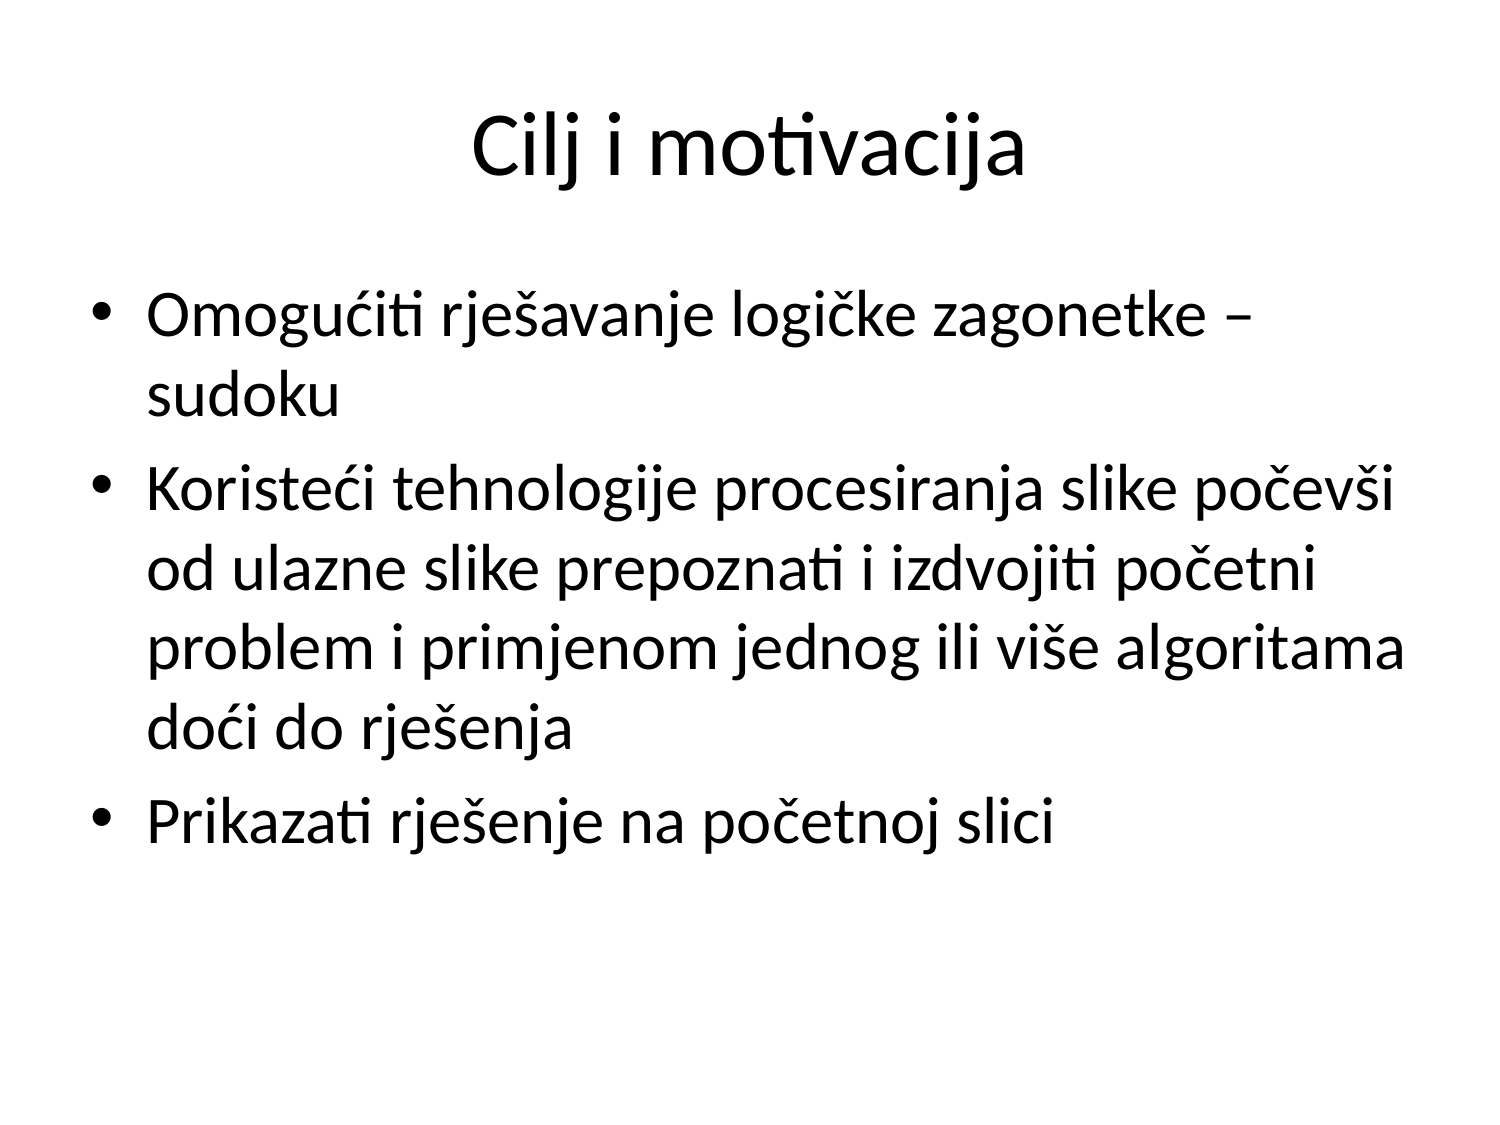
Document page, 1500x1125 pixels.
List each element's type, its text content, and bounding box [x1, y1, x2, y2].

list Omogućiti rješavanje logičke zagonetke – sudoku Koristeći tehnologije procesiranja slike počevši od ulazne slike prepoznati i izdvojiti početni problem i primjenom jednog ili više algoritama doći do rješenja Prikazati rješenje na početnoj slici [75, 262, 1425, 1005]
title Cilj i motivacija [75, 45, 1425, 233]
